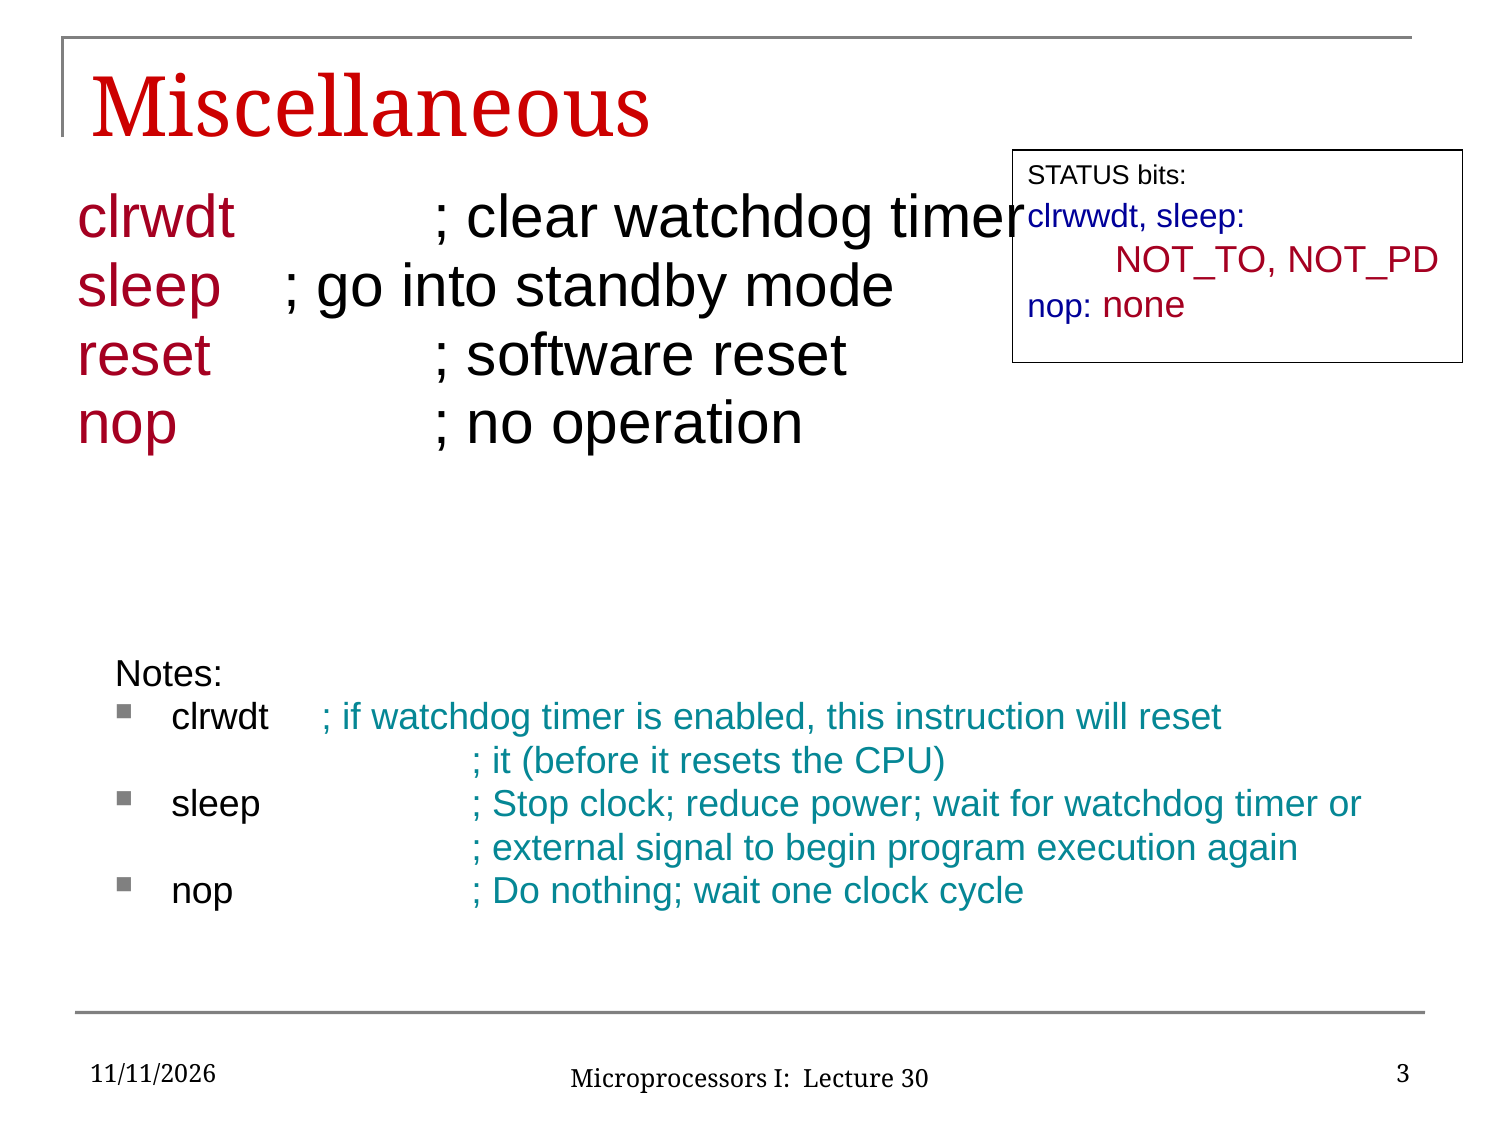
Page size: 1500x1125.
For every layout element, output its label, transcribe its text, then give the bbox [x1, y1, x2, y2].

text_box clrwdt ; clear watchdog timer sleep ; go into standby mode reset ; software reset nop ; no operation [62, 174, 1413, 625]
list Notes: clrwdt ; if watchdog timer is enabled, this instruction will reset ; it (before it resets the CPU) sleep ; Stop clock; reduce power; wait for watchdog timer or ; external signal to begin program execution again nop ; Do nothing; wait one clock cycle [99, 650, 1438, 1038]
title Miscellaneous [75, 45, 1425, 163]
footer Microprocessors I: Lecture 30 [512, 1038, 988, 1101]
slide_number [74, 1023, 426, 1100]
text_box STATUS bits: clrwwdt, sleep: NOT_TO, NOT_PD nop: none [1012, 149, 1463, 363]
slide_number 3 [1074, 1038, 1426, 1100]
